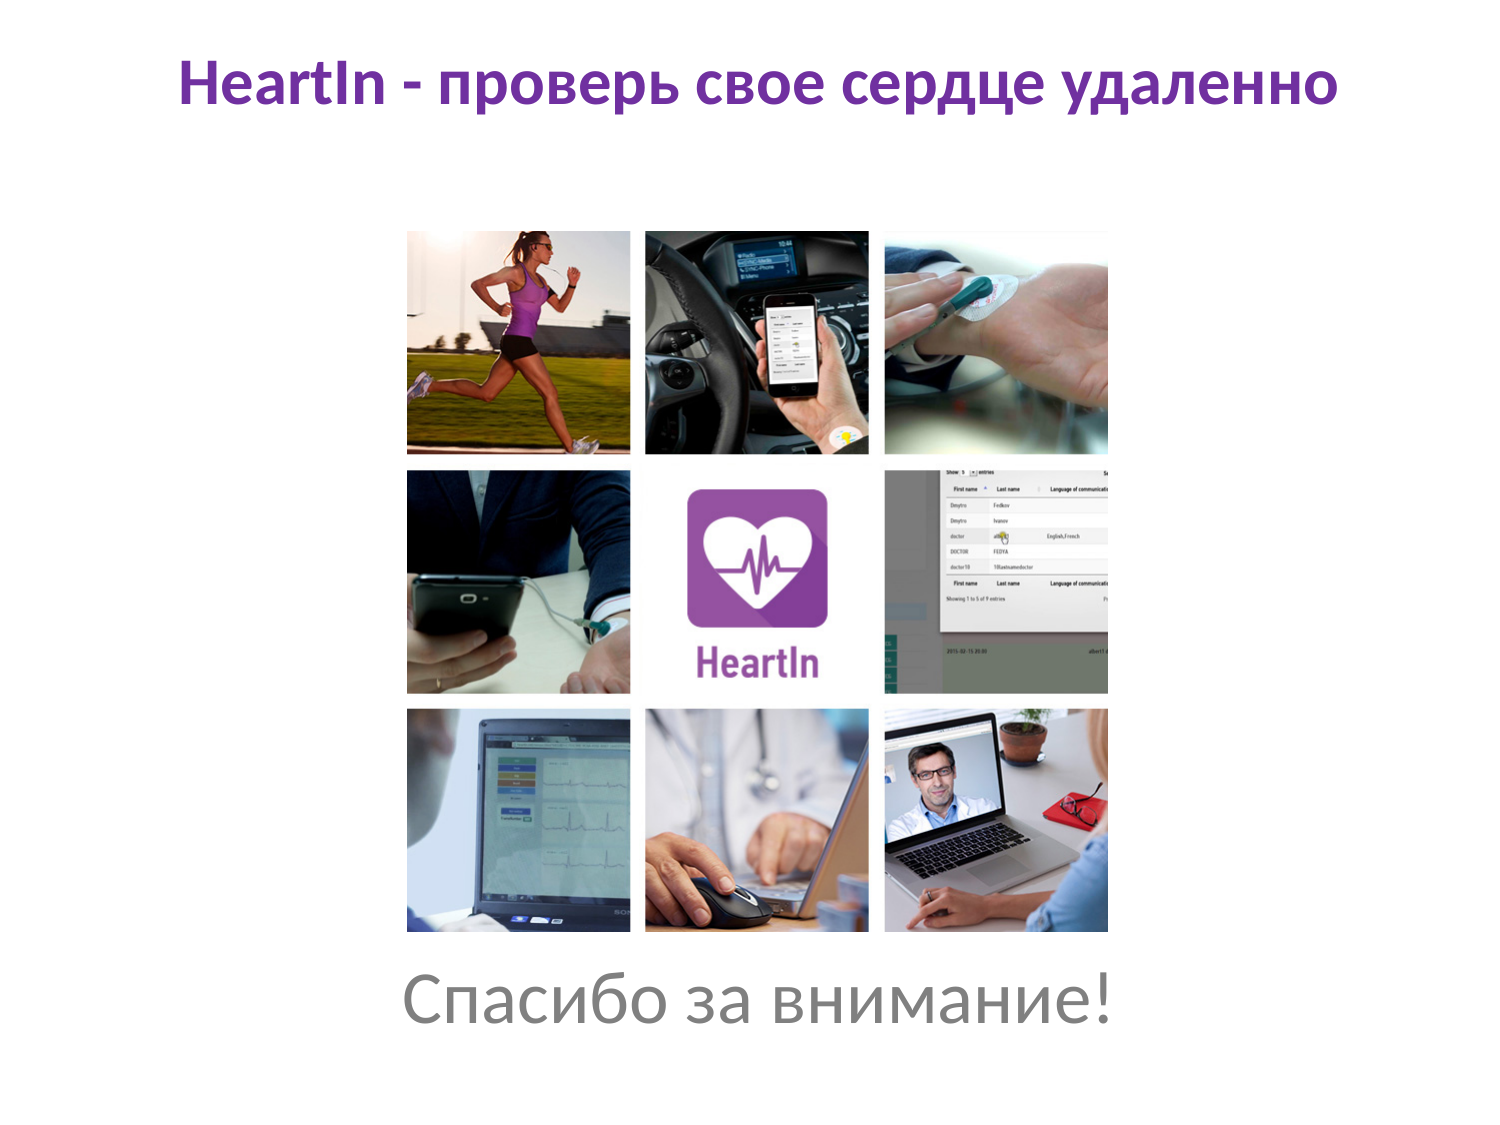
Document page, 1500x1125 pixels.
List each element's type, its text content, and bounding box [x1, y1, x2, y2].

text_box HeartIn - проверь свое сердце удаленно [133, 30, 1386, 126]
text_box Спасибо за внимание! [387, 941, 1132, 1046]
picture [407, 231, 1108, 933]
